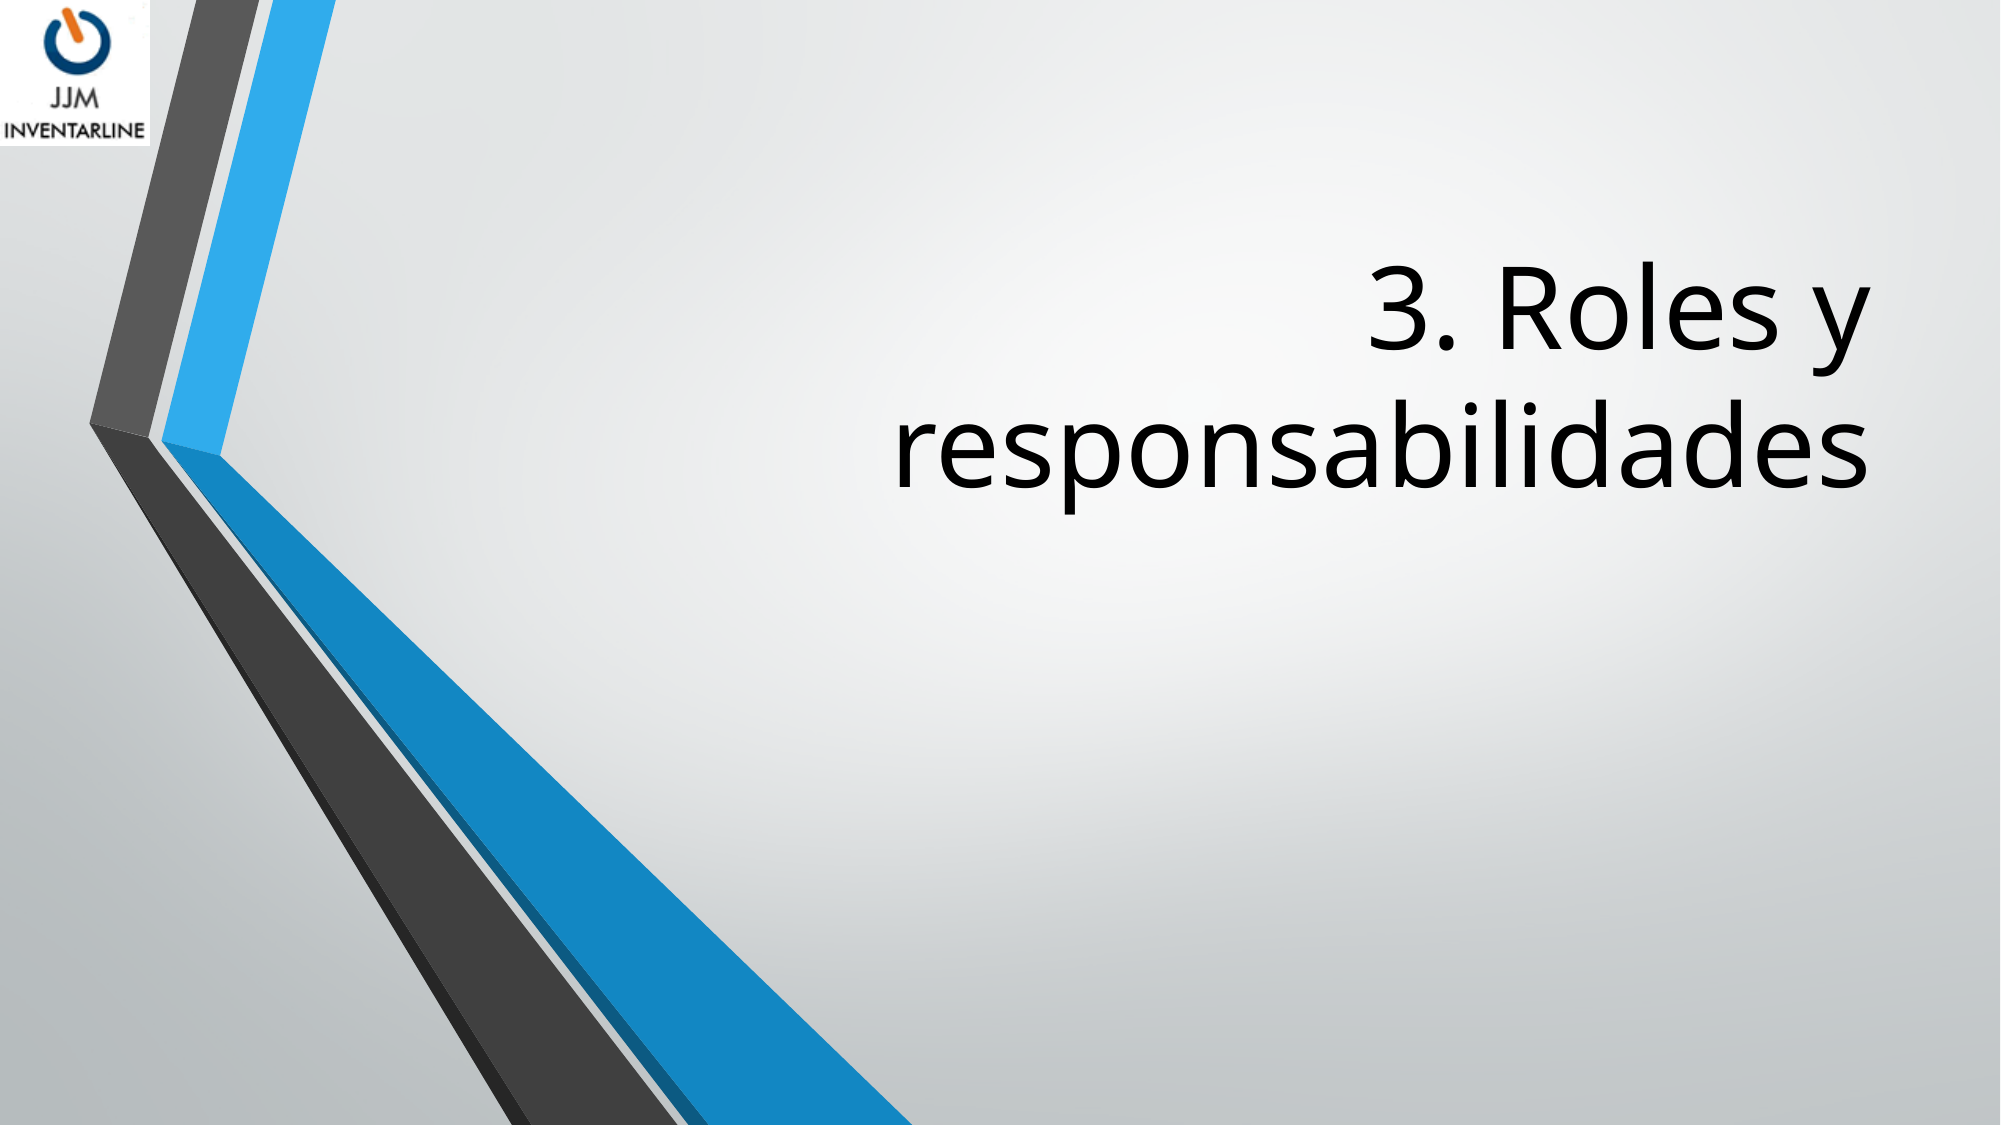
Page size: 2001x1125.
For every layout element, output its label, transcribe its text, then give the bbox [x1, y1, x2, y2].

picture [0, 0, 151, 146]
title 3. Roles y responsabilidades [480, 226, 1887, 656]
